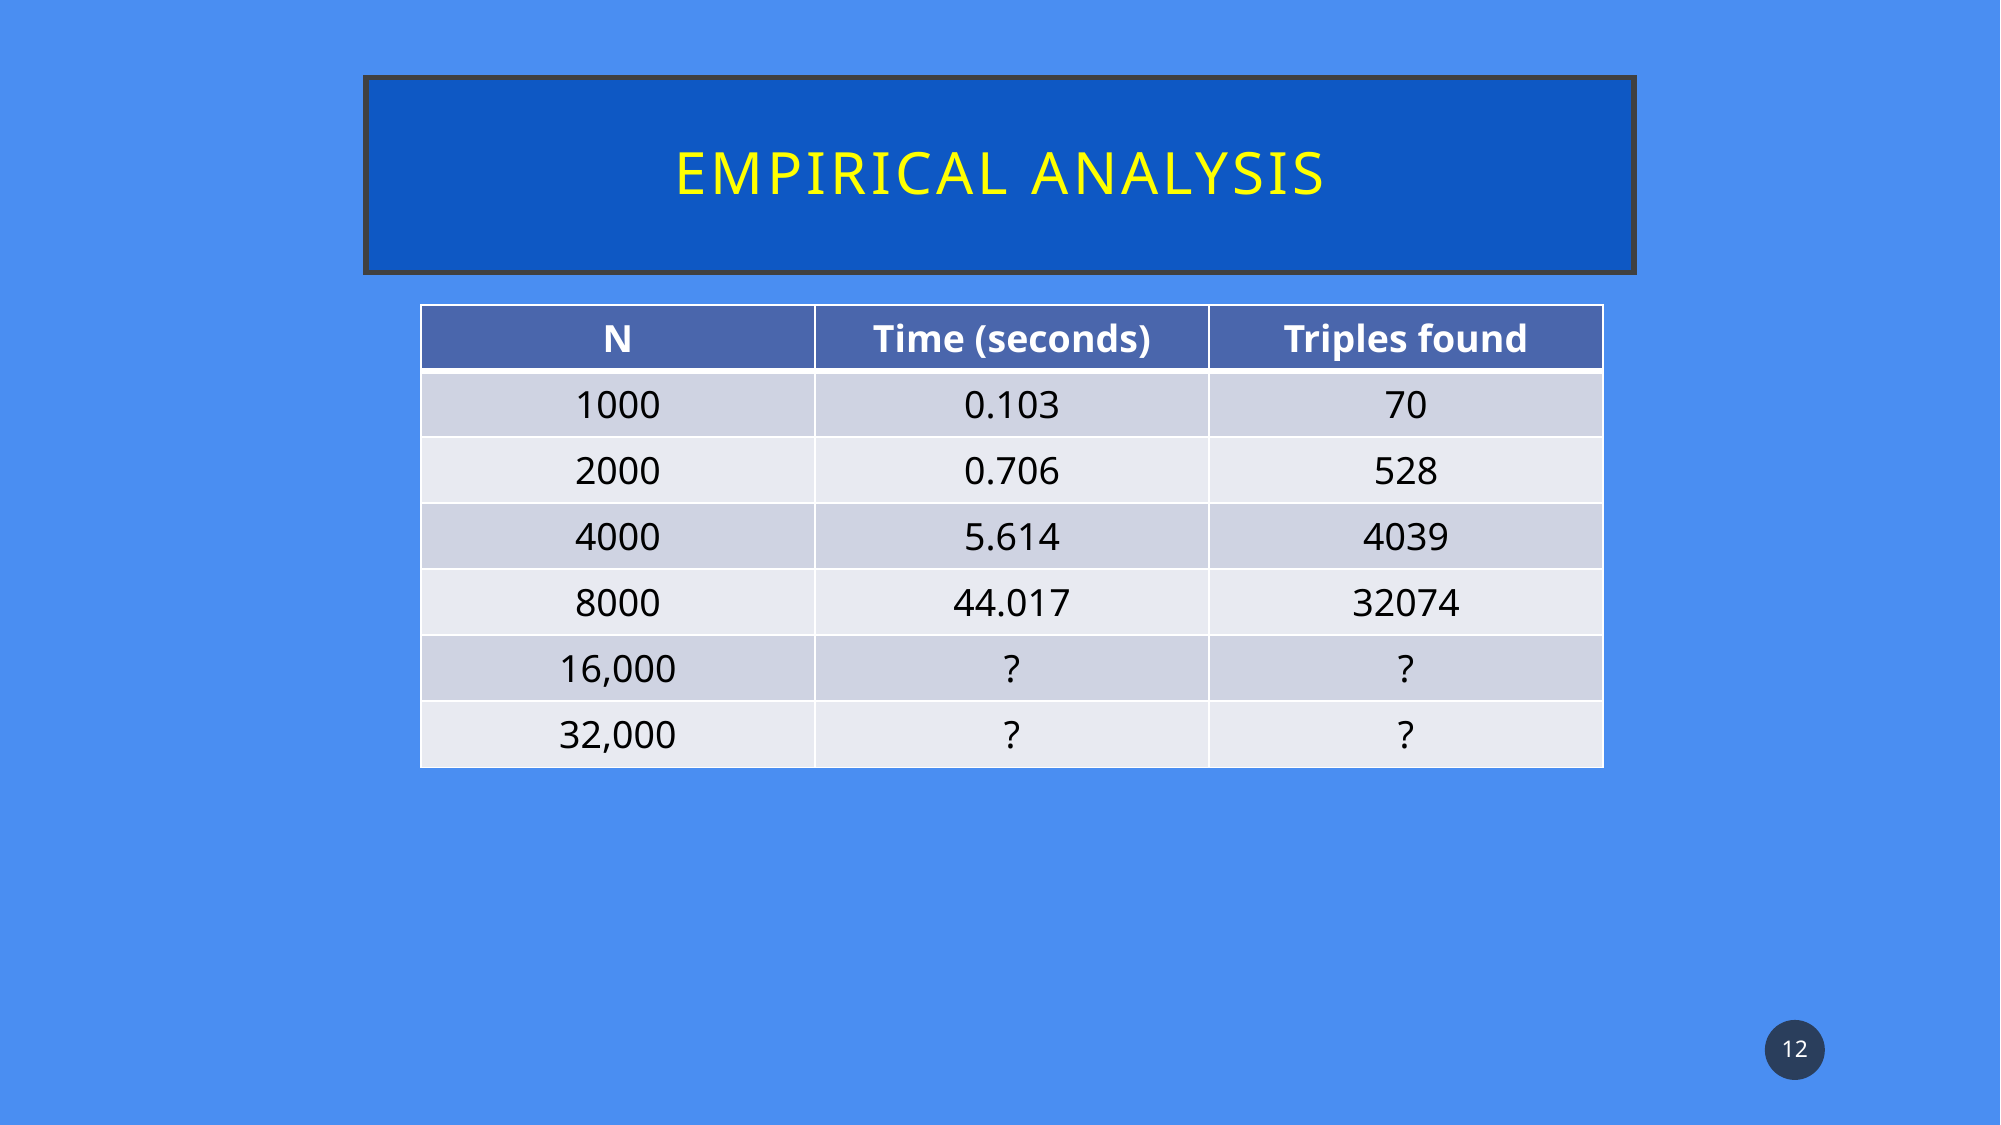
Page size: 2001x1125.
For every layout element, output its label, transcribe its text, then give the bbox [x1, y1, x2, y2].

table_cell ? [1210, 702, 1602, 767]
table_cell ? [816, 636, 1208, 700]
table_cell 0.103 [816, 374, 1208, 436]
table_cell ? [1210, 636, 1602, 700]
table_header Time (seconds) [816, 306, 1208, 368]
table_cell 1000 [422, 374, 814, 436]
table_header Triples found [1210, 306, 1602, 368]
table_cell 32074 [1210, 570, 1602, 634]
table_header N [422, 306, 814, 368]
table_cell 4039 [1210, 504, 1602, 568]
table_cell 5.614 [816, 504, 1208, 568]
table_cell 44.017 [816, 570, 1208, 634]
table_cell 70 [1210, 374, 1602, 436]
table_cell 8000 [422, 570, 814, 634]
table_cell 528 [1210, 438, 1602, 502]
table_cell 0.706 [816, 438, 1208, 502]
table_cell 16,000 [422, 636, 814, 700]
table_cell 2000 [422, 438, 814, 502]
title Empirical Analysis [363, 75, 1637, 275]
slide_number 12 [1764, 1019, 1825, 1080]
table_cell 4000 [422, 504, 814, 568]
table_cell 32,000 [422, 702, 814, 767]
table_cell ? [816, 702, 1208, 767]
